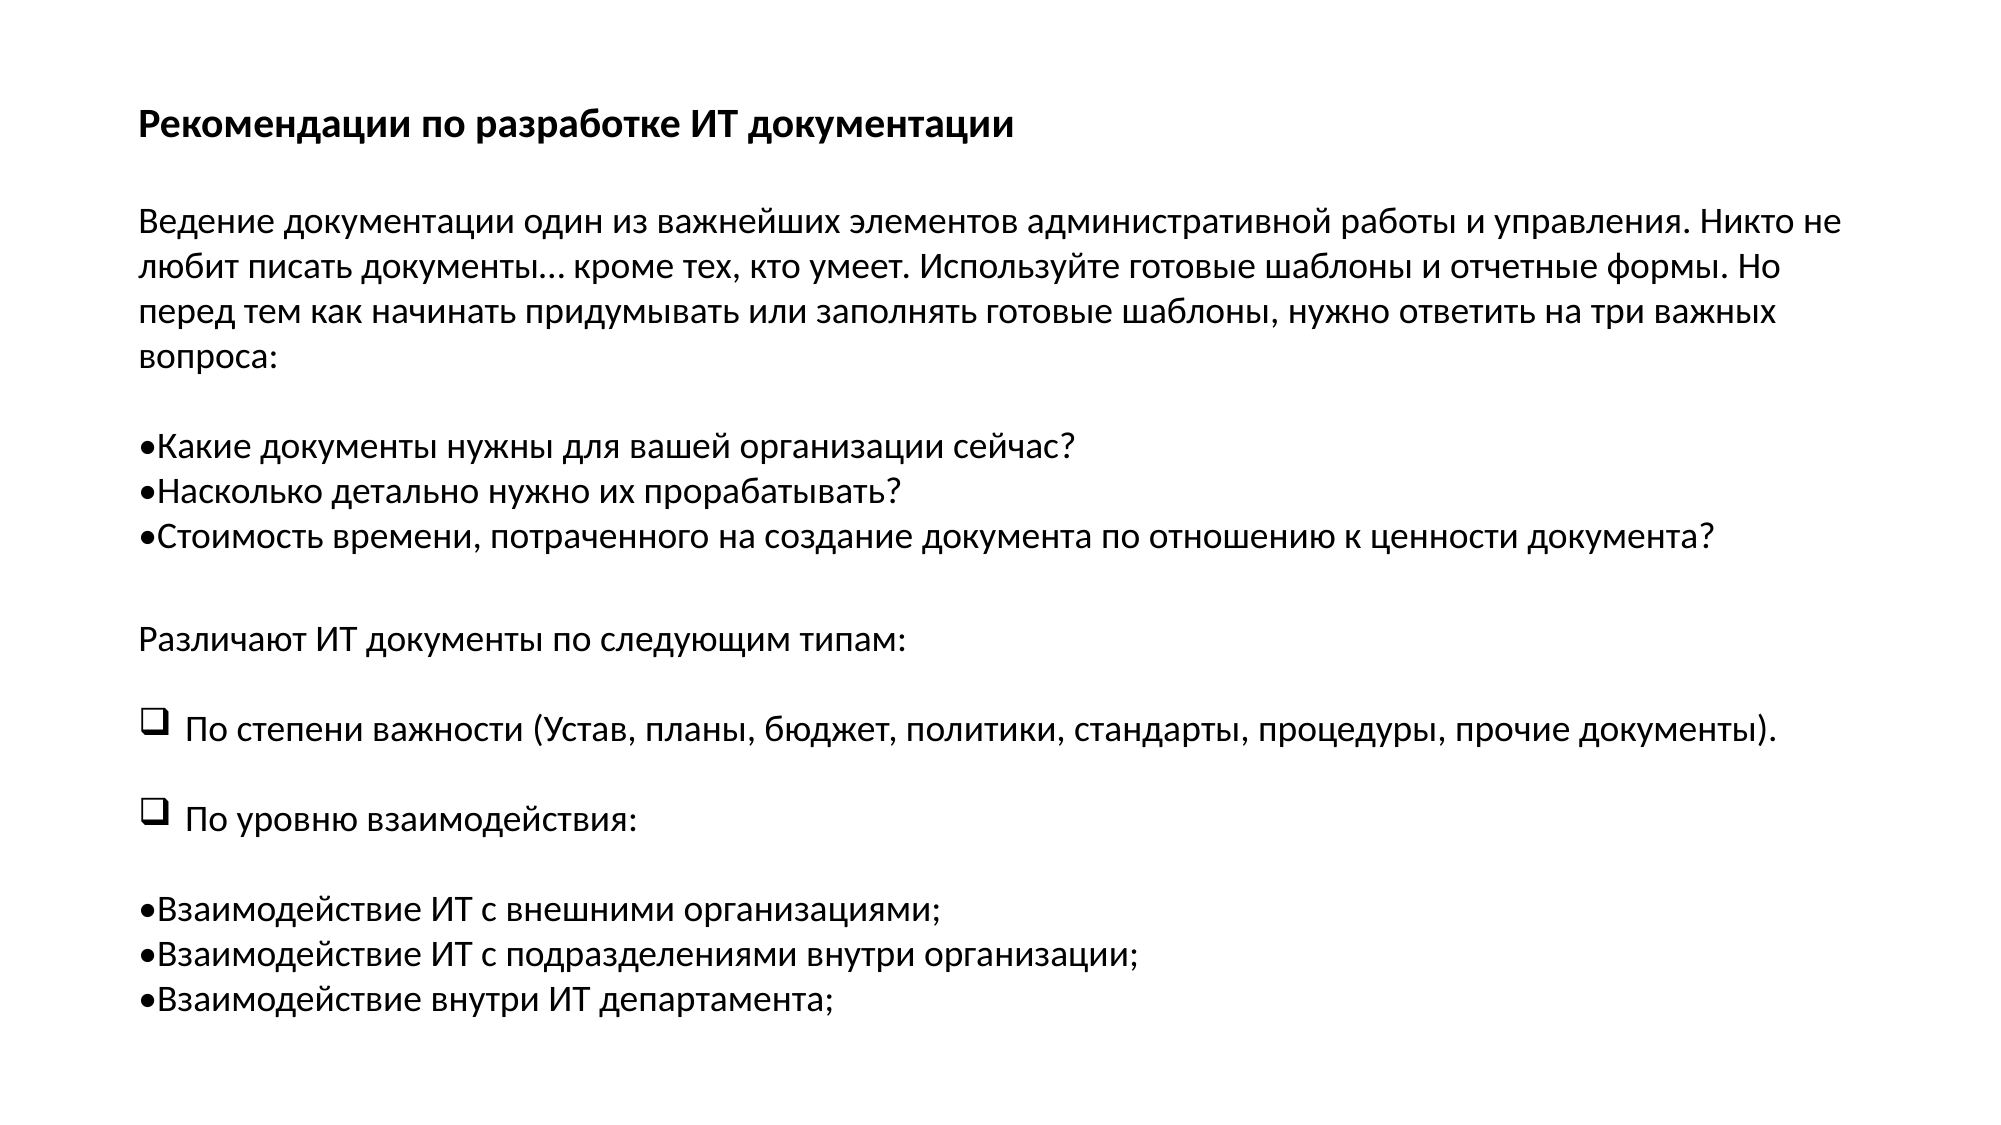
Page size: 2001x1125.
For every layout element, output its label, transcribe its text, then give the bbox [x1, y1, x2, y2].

text_box Различают ИТ документы по следующим типам: По степени важности (Устав, планы, бюджет, политики, стандарты, процедуры, прочие документы). По уровню взаимодействия: •Взаимодействие ИТ с внешними организациями; •Взаимодействие ИТ с подразделениями внутри организации; •Взаимодействие внутри ИТ департамента; [123, 606, 1930, 1027]
text_box Рекомендации по разработке ИТ документации Ведение документации один из важнейших элементов административной работы и управления. Никто не любит писать документы… кроме тех, кто умеет. Используйте готовые шаблоны и отчетные формы. Но перед тем как начинать придумывать или заполнять готовые шаблоны, нужно ответить на три важных вопроса: •Какие документы нужны для вашей организации сейчас? •Насколько детально нужно их прорабатывать? •Стоимость времени, потраченного на создание документа по отношению к ценности документа? [123, 88, 1877, 563]
